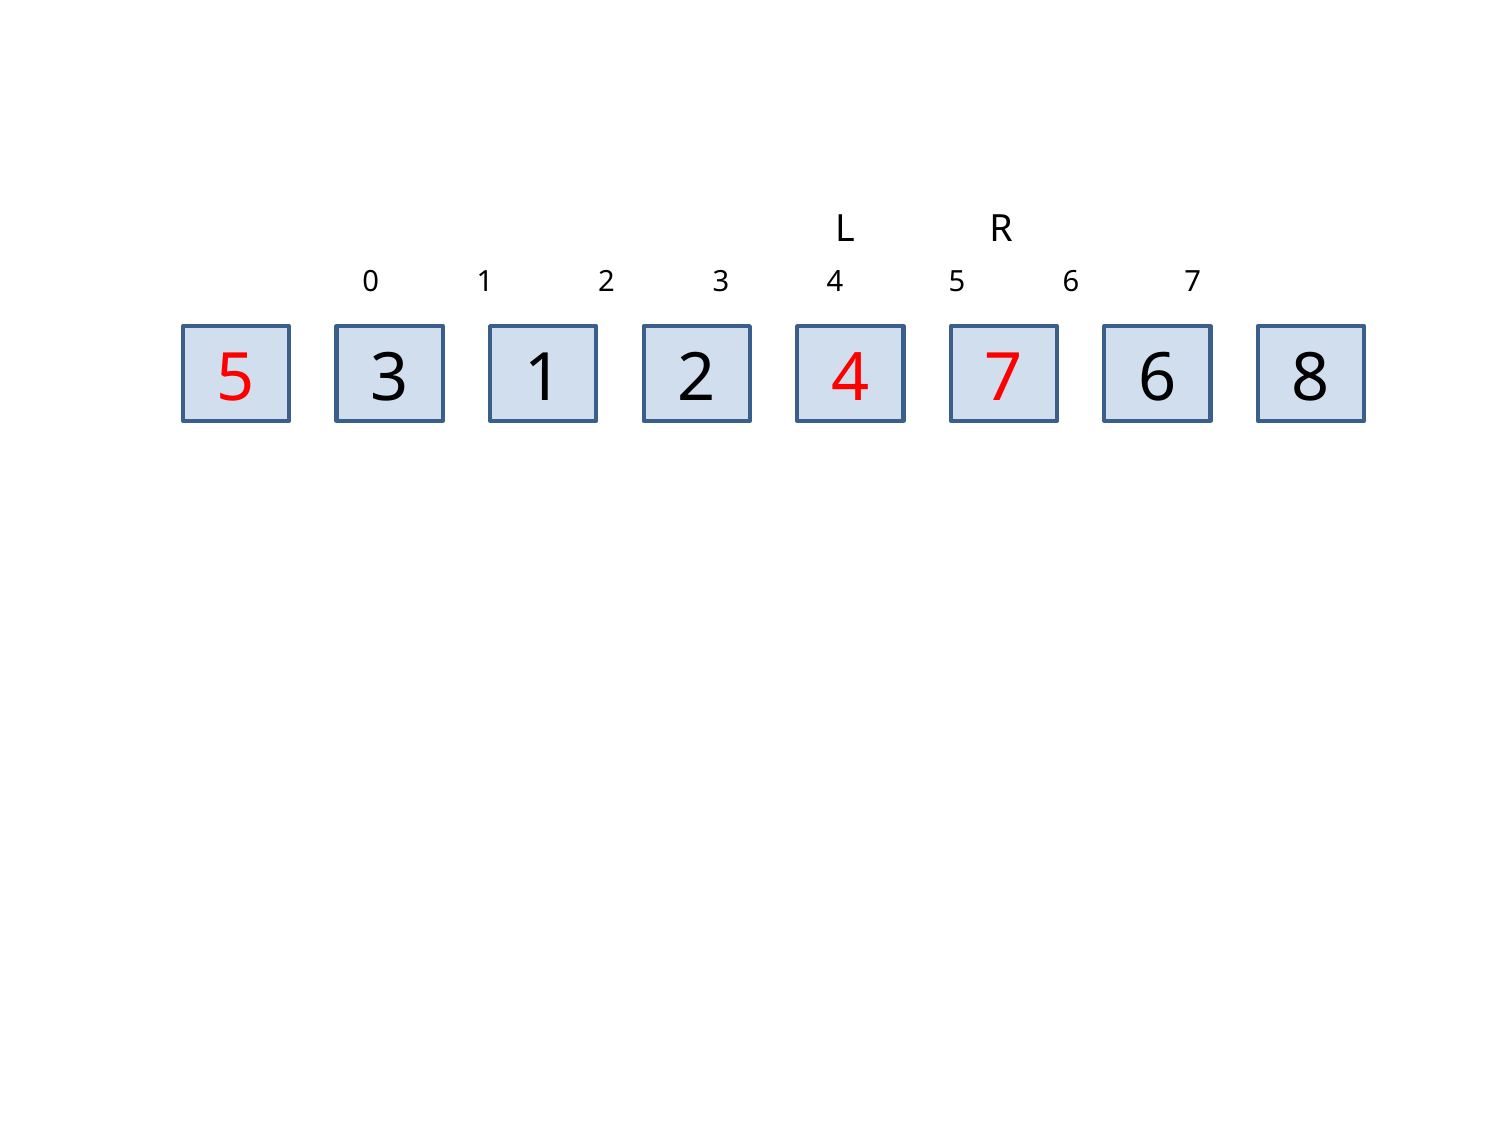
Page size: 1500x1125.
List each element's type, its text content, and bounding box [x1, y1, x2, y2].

text_box 2 [642, 324, 752, 423]
text_box 1 [488, 324, 598, 423]
text_box L [820, 196, 870, 256]
text_box 5 [181, 324, 291, 423]
text_box 3 [334, 324, 445, 423]
text_box 0 1 2 3 4 5 6 7 [347, 255, 1224, 305]
text_box 7 [949, 324, 1059, 423]
text_box 6 [1102, 324, 1213, 423]
text_box 4 [795, 324, 906, 423]
text_box 8 [1256, 324, 1366, 423]
text_box R [974, 196, 1028, 256]
